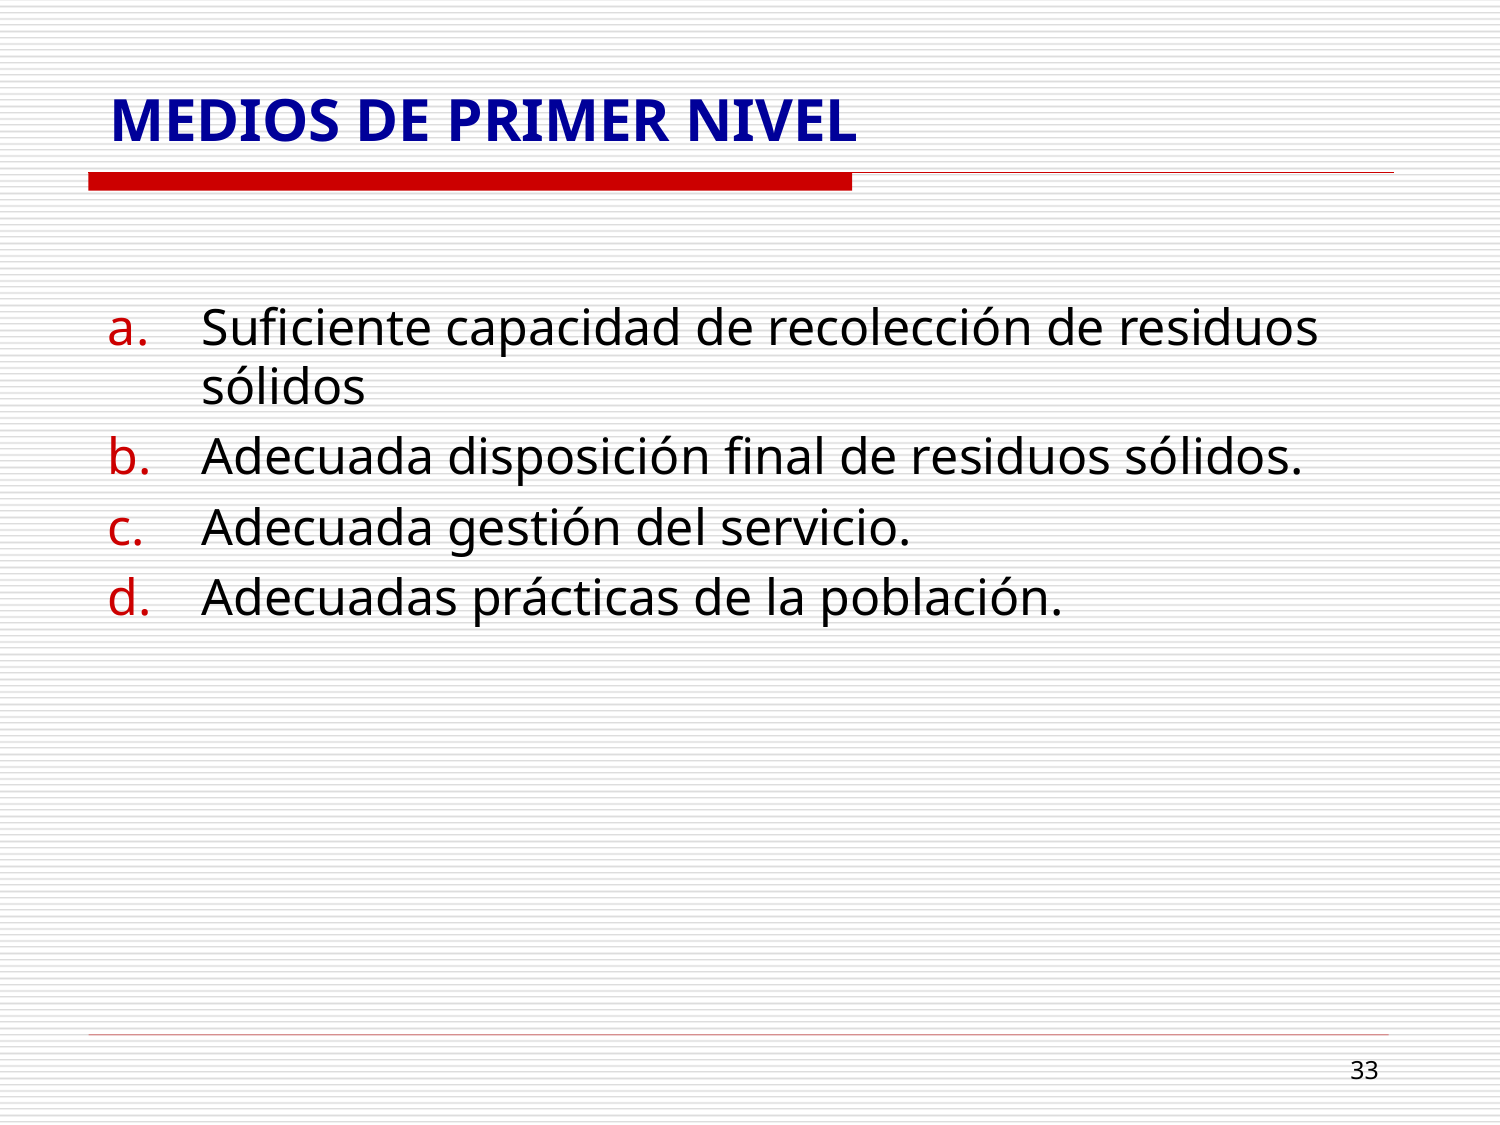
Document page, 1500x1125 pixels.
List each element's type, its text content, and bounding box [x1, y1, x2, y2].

picture [0, 0, 1500, 1125]
slide_number 33 [1068, 1046, 1395, 1125]
list Suficiente capacidad de recolección de residuos sólidos Adecuada disposición final de residuos sólidos. Adecuada gestión del servicio. Adecuadas prácticas de la población. [92, 287, 1406, 988]
title MEDIOS DE PRIMER NIVEL [94, 50, 1407, 161]
